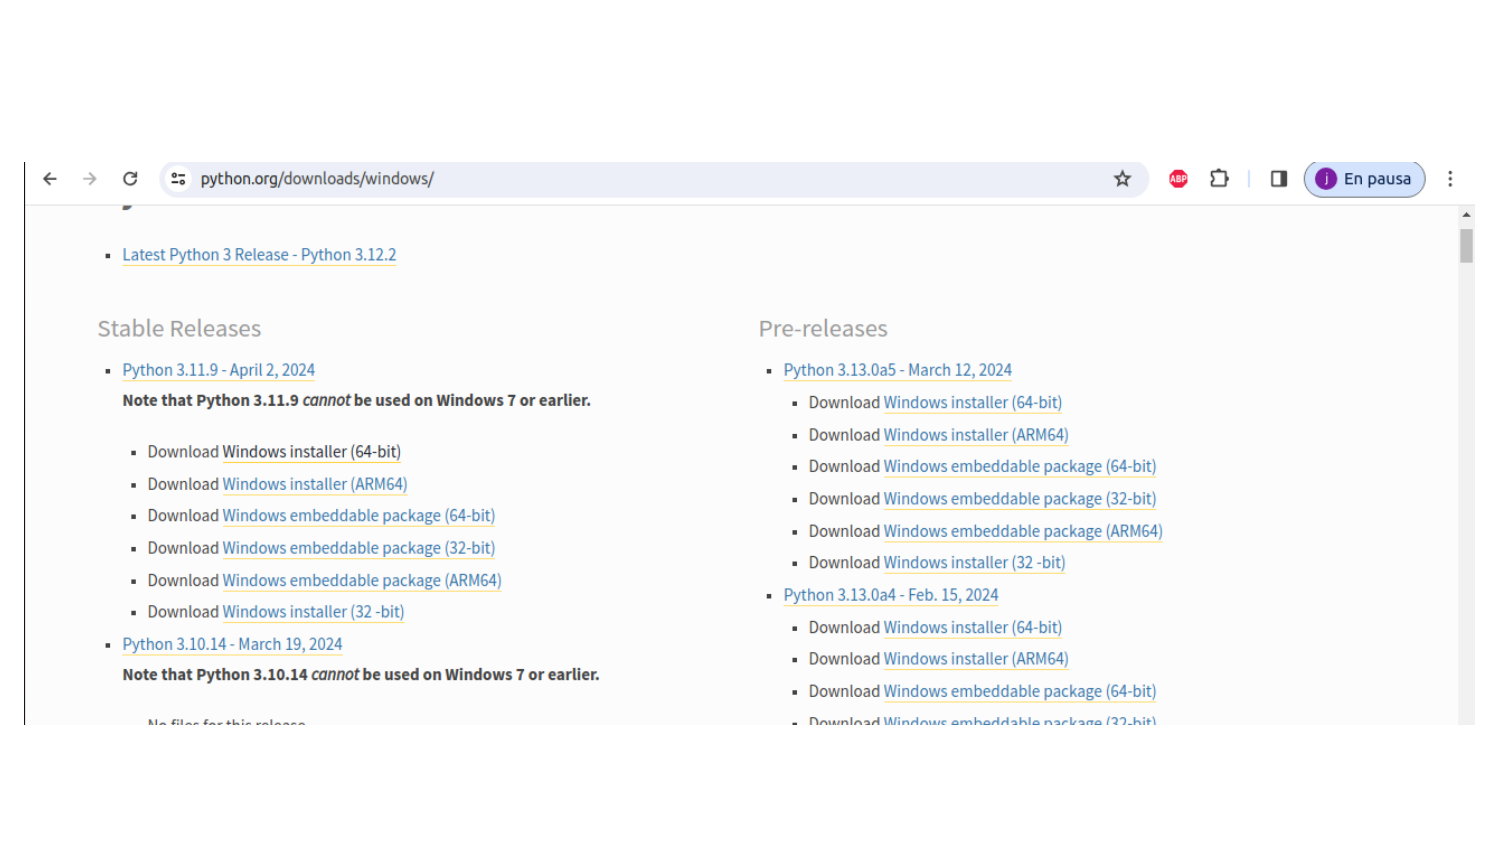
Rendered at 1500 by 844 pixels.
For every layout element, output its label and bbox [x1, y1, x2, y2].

picture [24, 162, 1476, 725]
